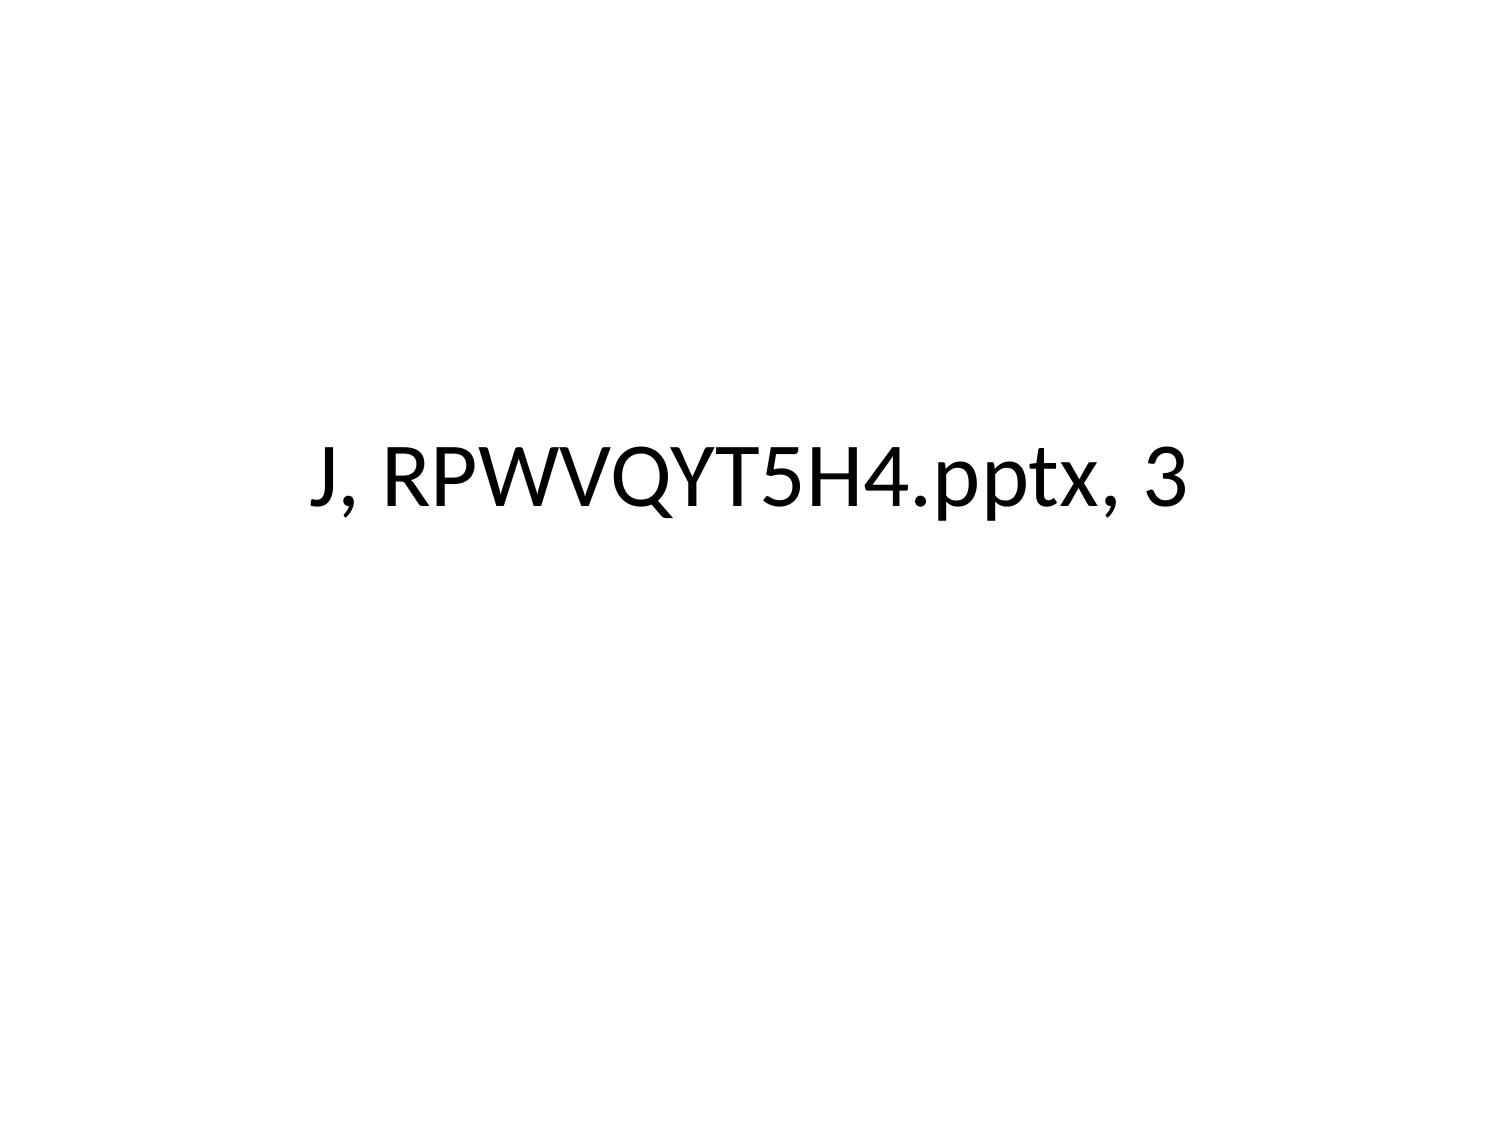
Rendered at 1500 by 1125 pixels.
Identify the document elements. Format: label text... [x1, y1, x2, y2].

title J, RPWVQYT5H4.pptx, 3 [112, 349, 1388, 591]
